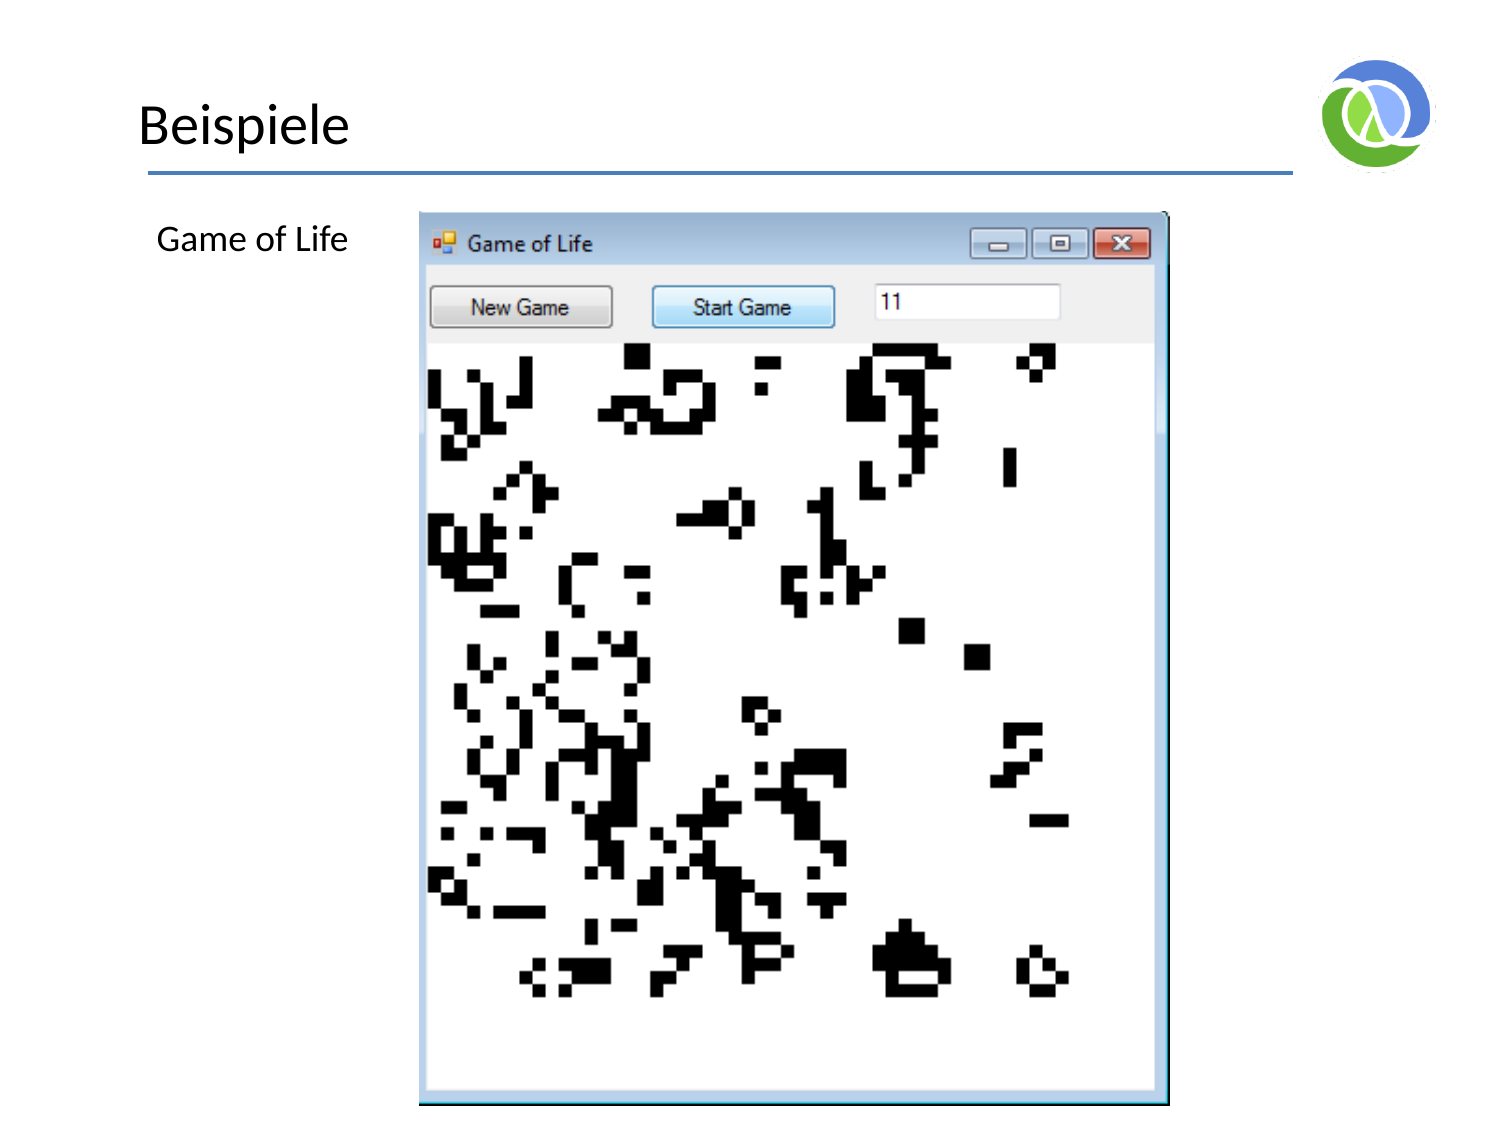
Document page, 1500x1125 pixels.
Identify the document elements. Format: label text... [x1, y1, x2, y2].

picture [1316, 54, 1436, 173]
picture [418, 211, 1170, 1107]
text_box Game of Life [141, 206, 816, 267]
text_box Beispiele [123, 79, 1270, 165]
